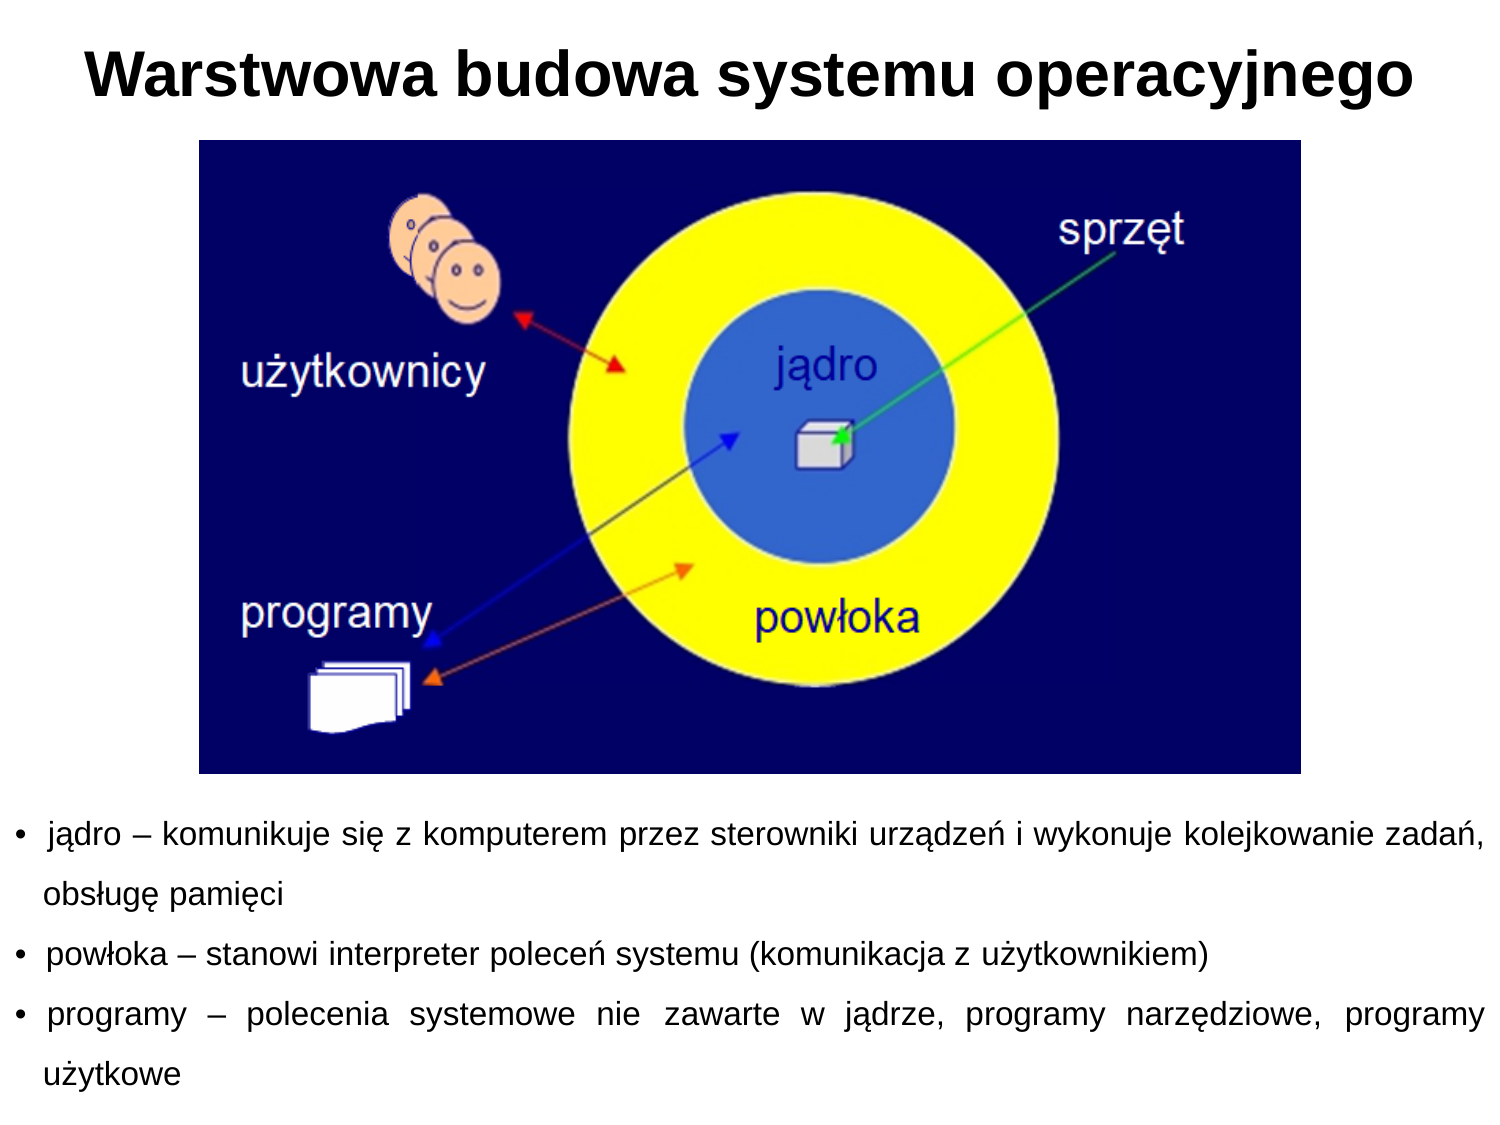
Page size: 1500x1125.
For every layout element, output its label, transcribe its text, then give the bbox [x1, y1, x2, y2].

text_box • jądro – komunikuje się z komputerem przez sterowniki urządzeń i wykonuje kolejkowanie zadań, obsługę pamięci • powłoka – stanowi interpreter poleceń systemu (komunikacja z użytkownikiem) • programy – polecenia systemowe nie zawarte w jądrze, programy narzędziowe, programy użytkowe [0, 785, 1500, 1100]
picture [198, 140, 1301, 774]
title Warstwowa budowa systemu operacyjnego [0, 23, 1500, 118]
